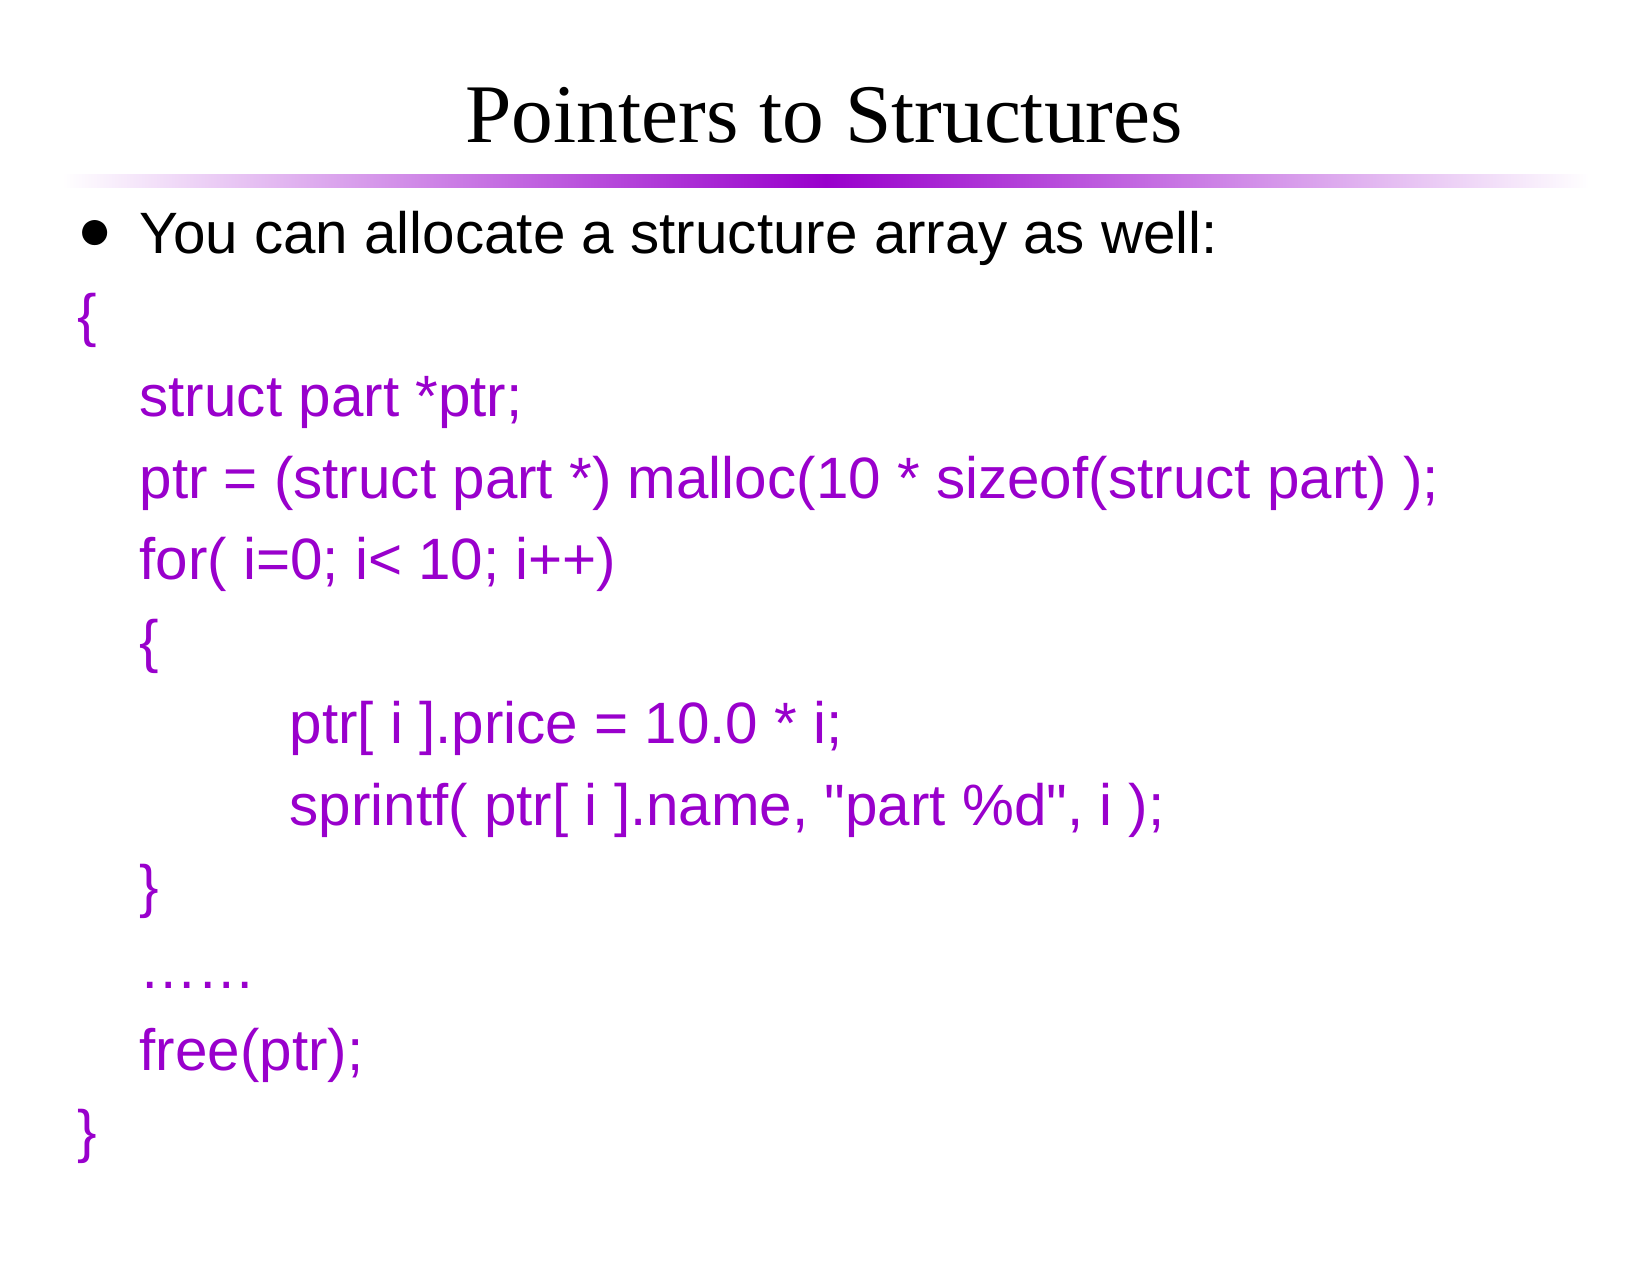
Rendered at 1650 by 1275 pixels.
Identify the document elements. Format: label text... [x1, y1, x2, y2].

title Pointers to Structures [87, 42, 1563, 175]
list You can allocate a structure array as well: { struct part *ptr; ptr = (struct part *) malloc(10 * sizeof(struct part) ); for( i=0; i< 10; i++) { ptr[ i ].price = 10.0 * i; sprintf( ptr[ i ].name, "part %d", i ); } …… free(ptr); } [62, 187, 1588, 1213]
